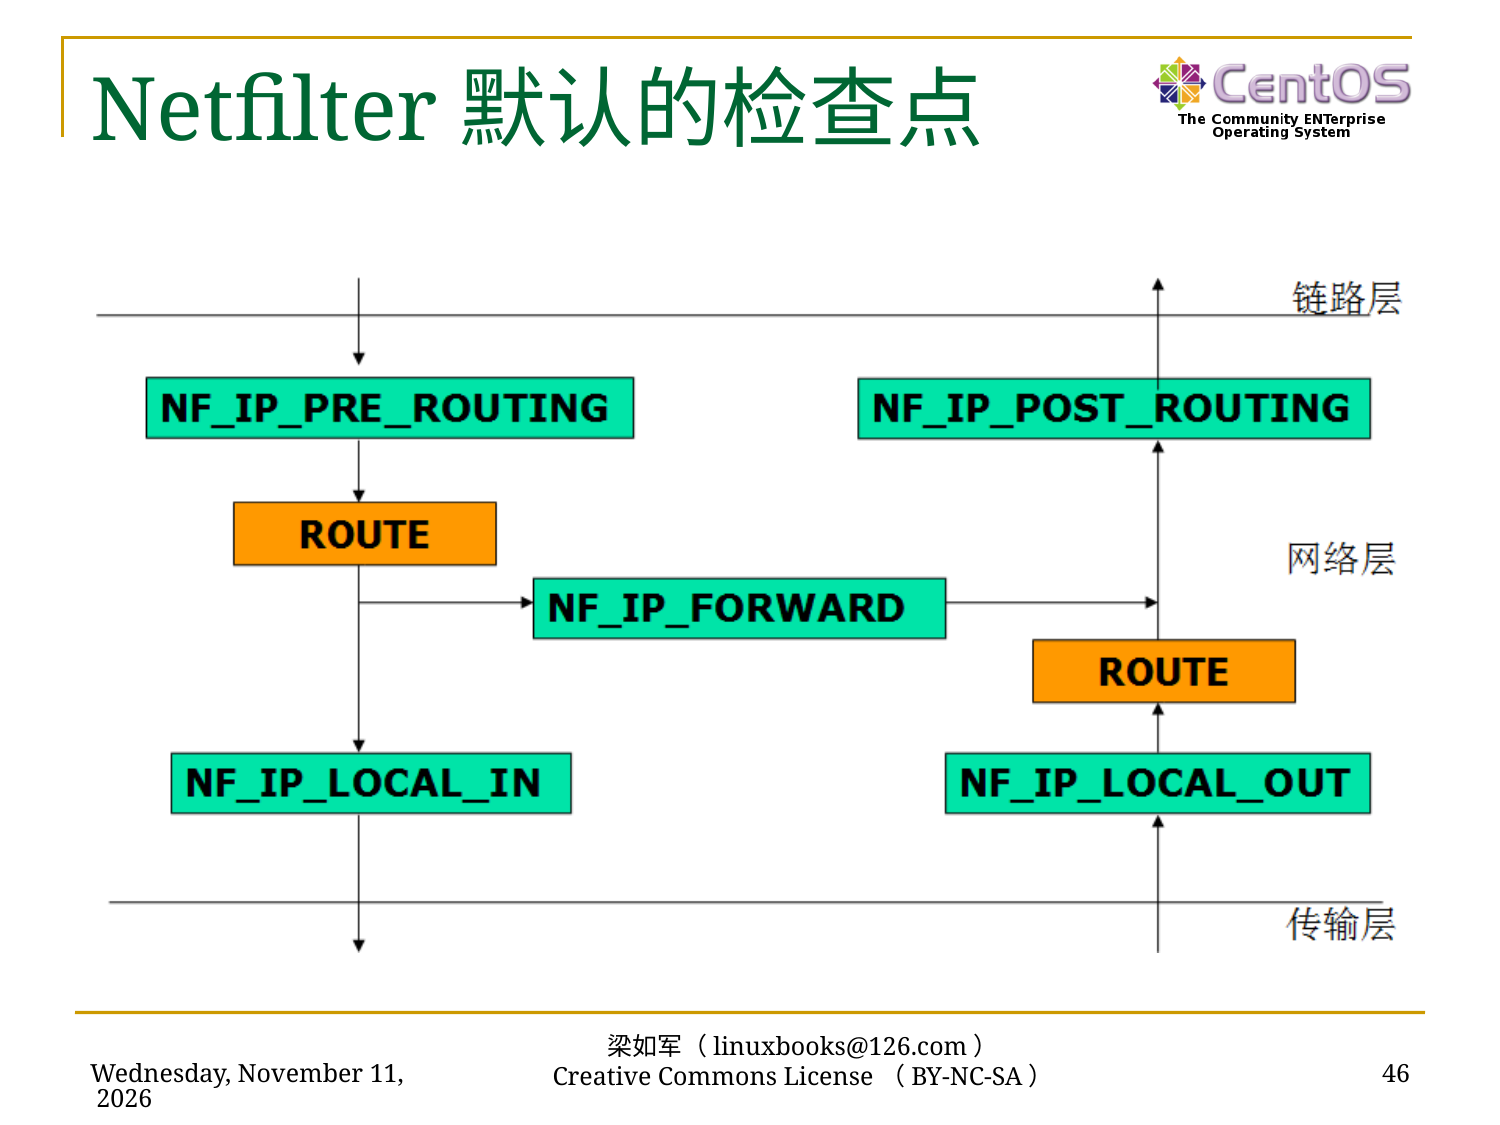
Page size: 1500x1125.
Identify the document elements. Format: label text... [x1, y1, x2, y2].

picture [95, 276, 1404, 953]
slide_number 46 [1074, 1023, 1426, 1100]
title Netfilter默认的检查点 [74, 45, 1426, 233]
footer 梁如军（linuxbooks@126.com） Creative Commons License（BY-NC-SA） [359, 1022, 1247, 1099]
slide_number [74, 1023, 426, 1100]
